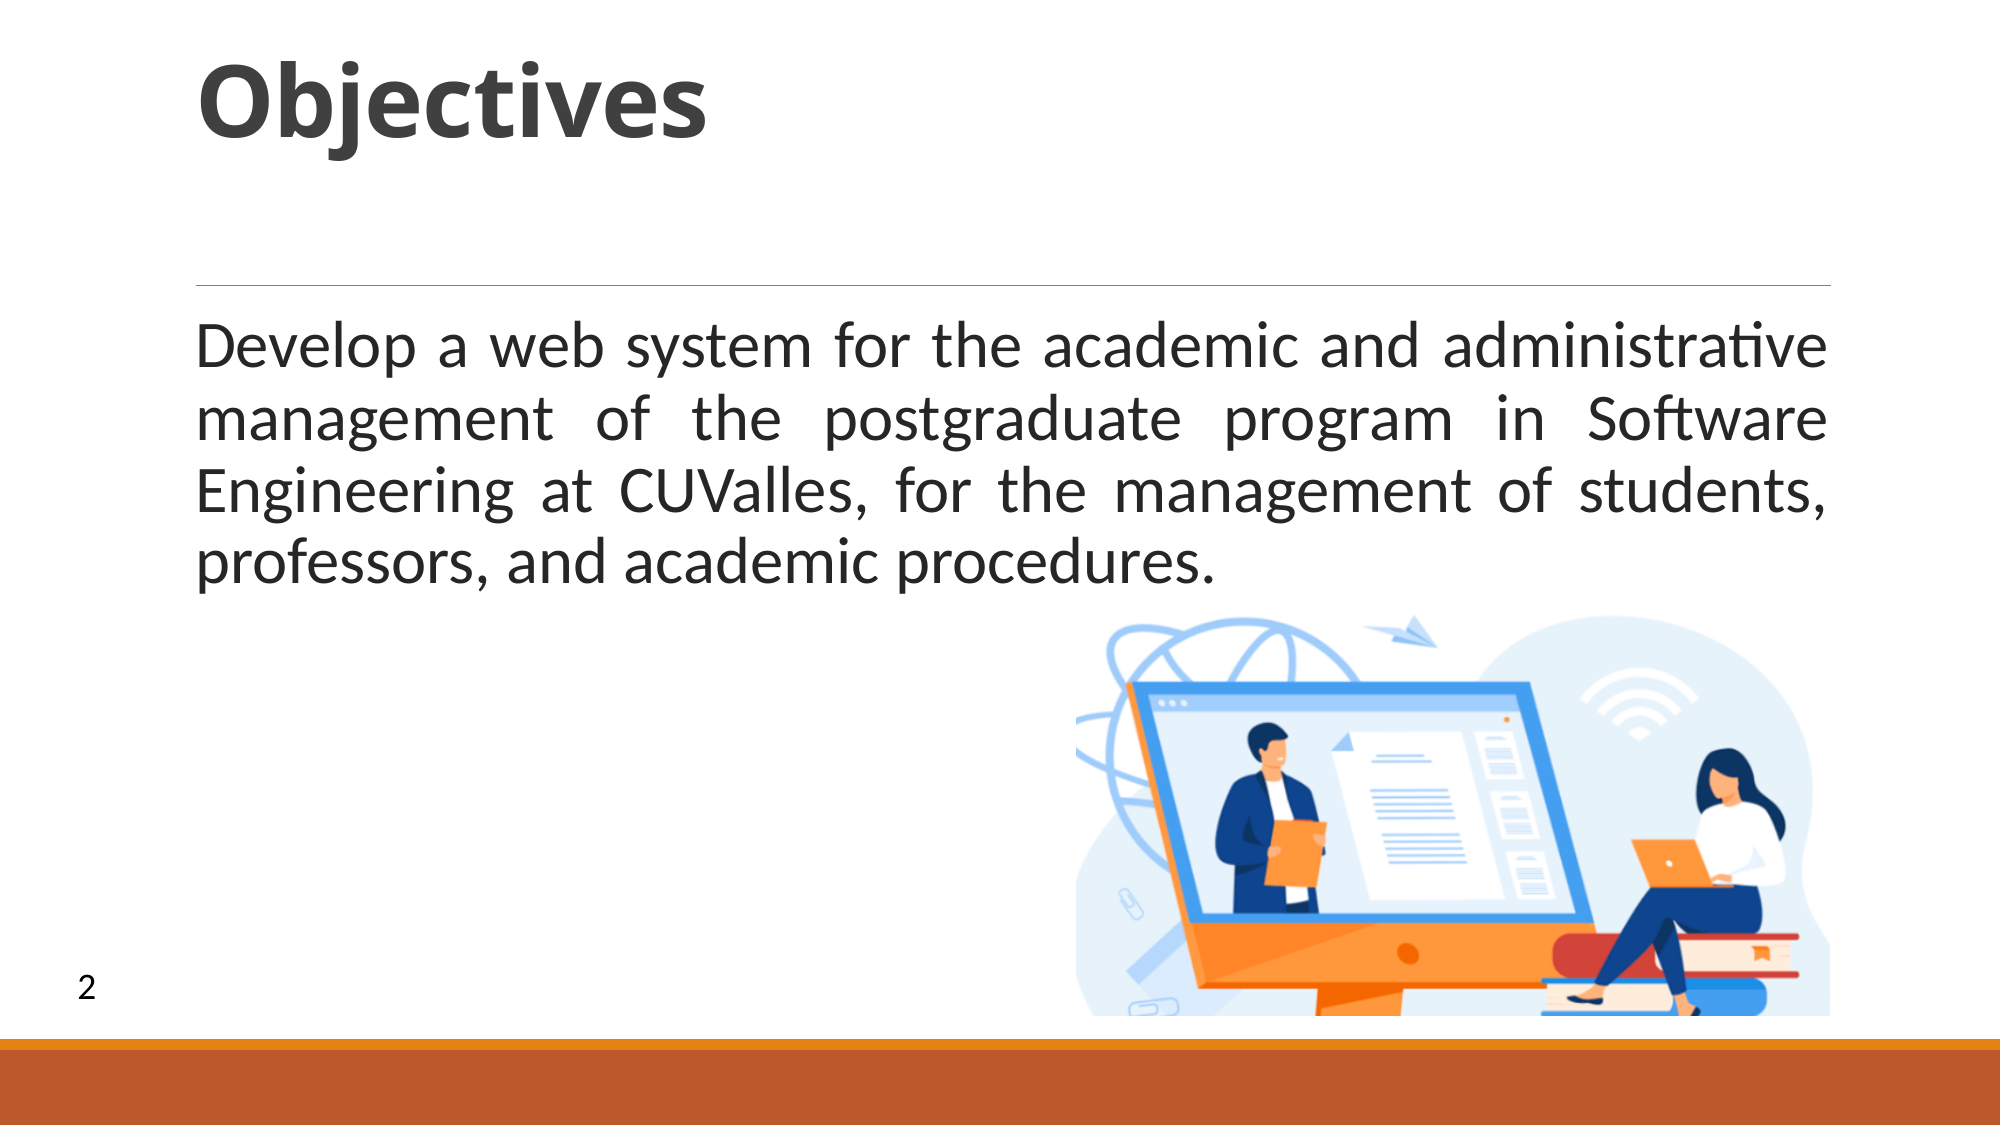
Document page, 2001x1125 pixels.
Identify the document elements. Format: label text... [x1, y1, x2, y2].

text_box 2 [62, 954, 112, 1015]
title Objectives [180, 47, 1830, 285]
list Develop a web system for the academic and administrative management of the postgraduate program in Software Engineering at CUValles, for the management of students, professors, and academic procedures. [180, 302, 1830, 963]
picture [1075, 592, 1831, 1016]
